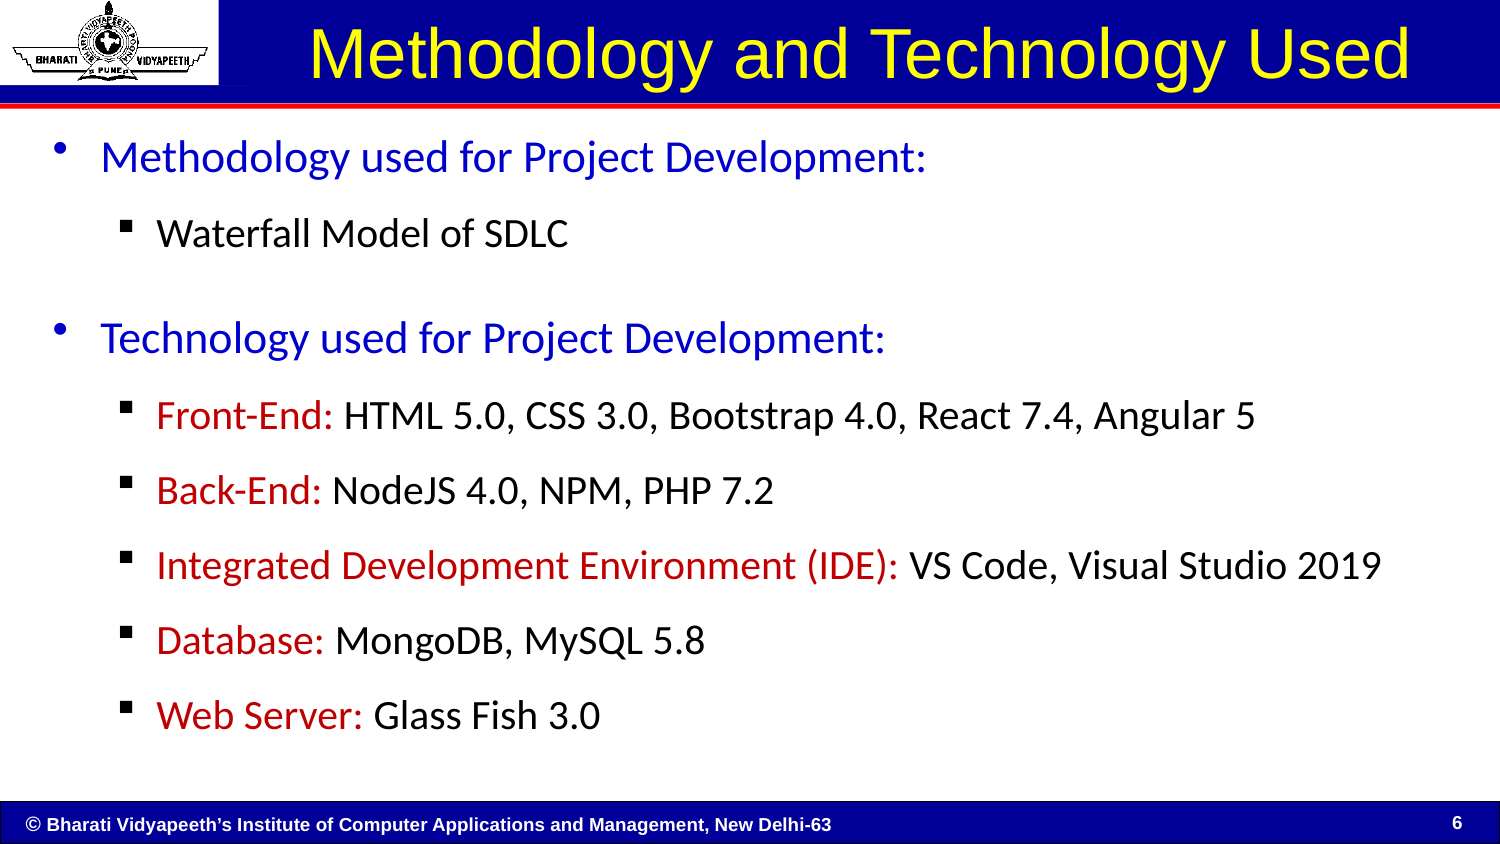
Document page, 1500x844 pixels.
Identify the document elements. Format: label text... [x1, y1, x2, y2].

list Methodology used for Project Development: Waterfall Model of SDLC Technology used for Project Development: Front-End: HTML 5.0, CSS 3.0, Bootstrap 4.0, React 7.4, Angular 5 Back-End: NodeJS 4.0, NPM, PHP 7.2 Integrated Development Environment (IDE): VS Code, Visual Studio 2019 Database: MongoDB, MySQL 5.8 Web Server: Glass Fish 3.0 [39, 106, 1469, 802]
title Methodology and Technology Used [233, 1, 1488, 83]
picture [12, 1, 208, 81]
